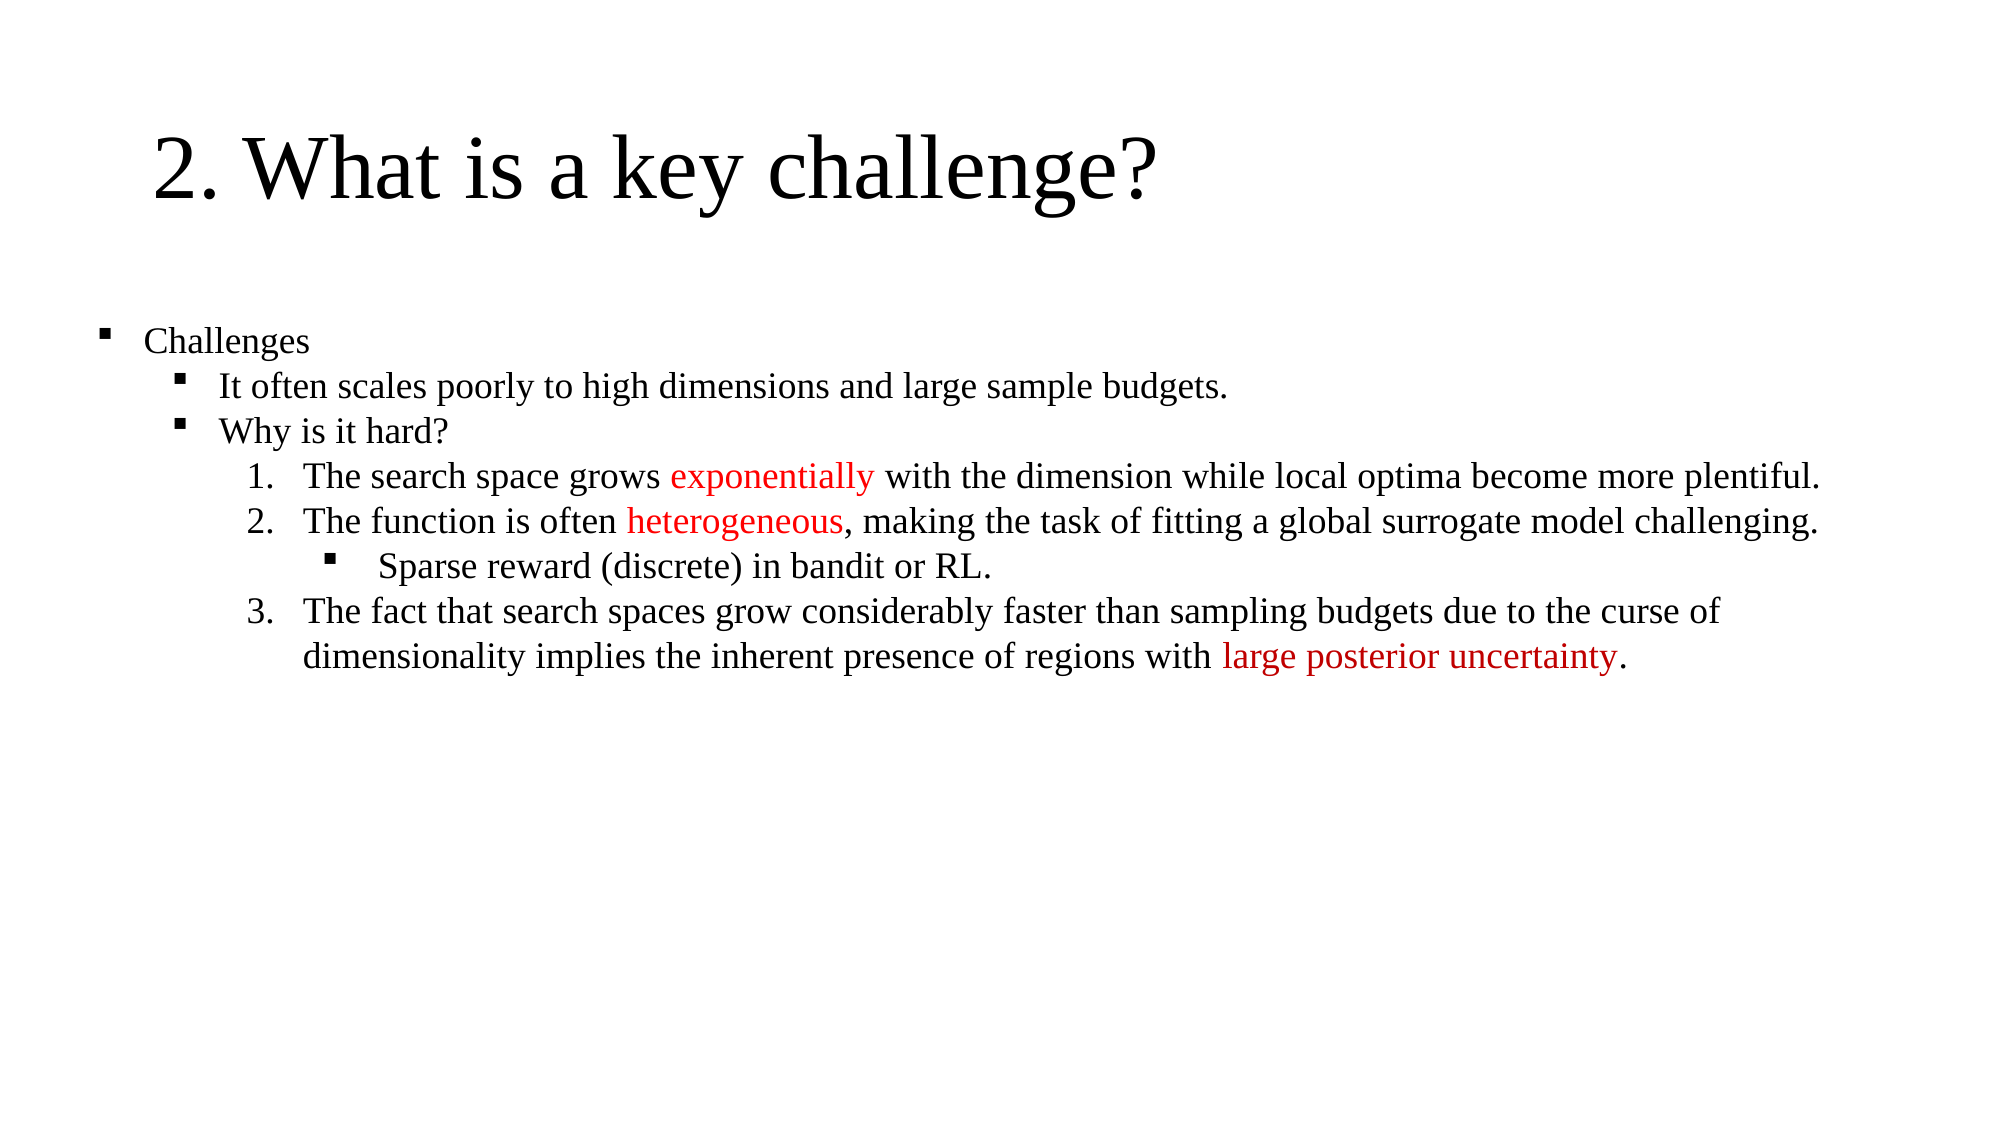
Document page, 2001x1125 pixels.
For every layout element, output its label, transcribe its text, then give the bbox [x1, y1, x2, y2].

text_box Challenges It often scales poorly to high dimensions and large sample budgets. Why is it hard? The search space grows exponentially with the dimension while local optima become more plentiful. The function is often heterogeneous, making the task of fitting a global surrogate model challenging. Sparse reward (discrete) in bandit or RL. The fact that search spaces grow considerably faster than sampling budgets due to the curse of dimensionality implies the inherent presence of regions with large posterior uncertainty. [81, 308, 1938, 683]
title 2. What is a key challenge? [137, 59, 1863, 278]
